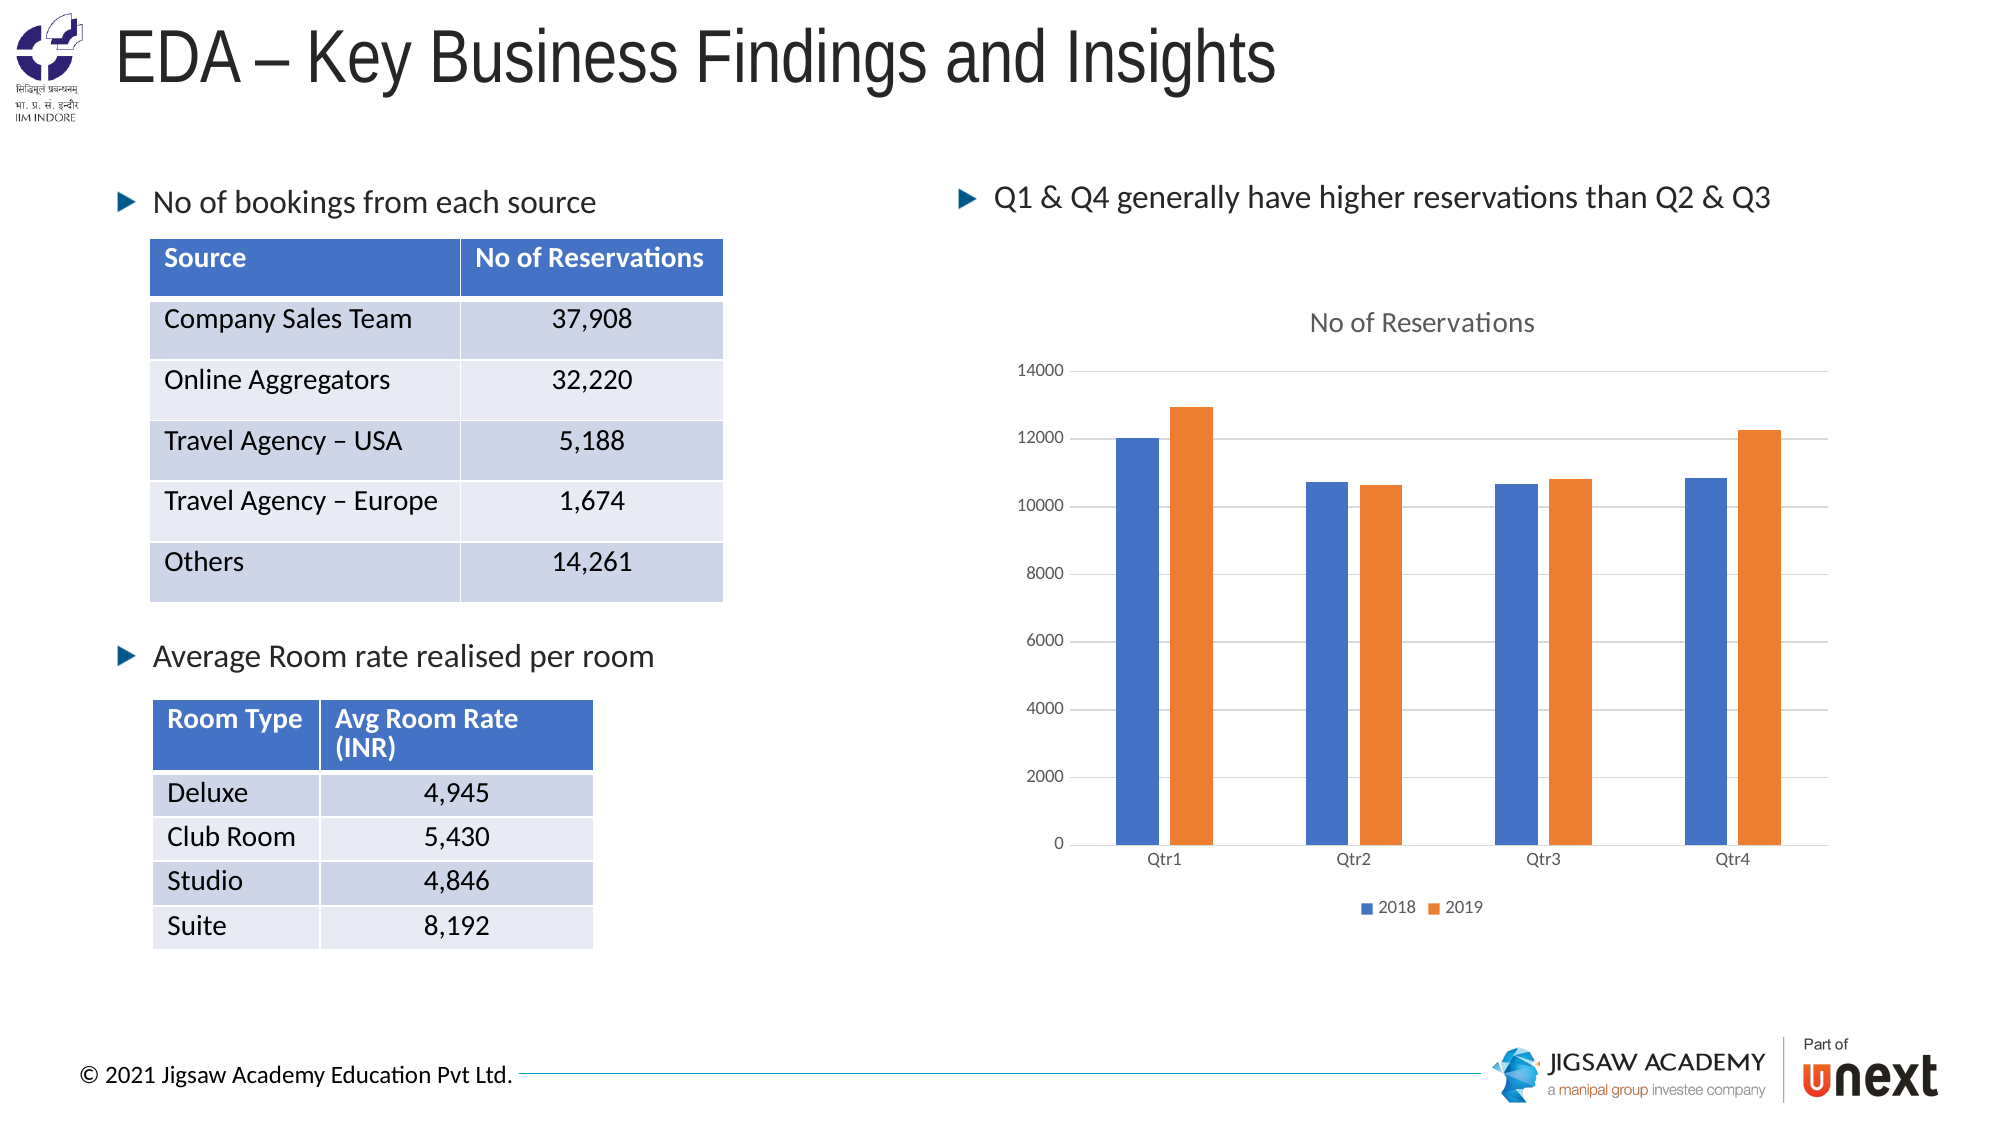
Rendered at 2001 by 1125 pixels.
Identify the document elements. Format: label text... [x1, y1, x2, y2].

picture [115, 643, 137, 667]
table_cell 37,908 [461, 302, 723, 359]
table_header No of Reservations [461, 239, 723, 296]
table_cell Club Room [153, 818, 319, 860]
list No of bookings from each source Average Room rate realised per room [100, 177, 1000, 1023]
table_cell 5,430 [321, 818, 593, 860]
table_cell 8,192 [321, 907, 593, 949]
text_box Q1 & Q4 generally have higher reservations than Q2 & Q3 [941, 177, 1841, 683]
table_header Avg Room Rate (INR) [321, 700, 593, 770]
chart [999, 281, 1845, 925]
table_cell Travel Agency – Europe [150, 482, 460, 541]
table_cell 1,674 [461, 482, 723, 541]
table_cell Deluxe [153, 775, 319, 816]
table_cell Others [150, 543, 460, 602]
table_cell Suite [153, 907, 319, 949]
table_cell 5,188 [461, 421, 723, 480]
table_cell 4,945 [321, 775, 593, 816]
picture [115, 189, 137, 213]
table_cell 4,846 [321, 862, 593, 905]
table_cell 32,220 [461, 361, 723, 420]
table_cell Online Aggregators [150, 361, 460, 420]
table_cell Travel Agency – USA [150, 421, 460, 480]
picture [1491, 1036, 1939, 1103]
title EDA – Key Business Findings and Insights [100, 0, 1948, 117]
table_cell Studio [153, 862, 319, 905]
table_cell 14,261 [461, 543, 723, 602]
table_header Source [150, 239, 460, 296]
table_cell Company Sales Team [150, 302, 460, 359]
picture [956, 186, 978, 210]
table_header Room Type [153, 700, 319, 770]
picture [14, 12, 83, 122]
